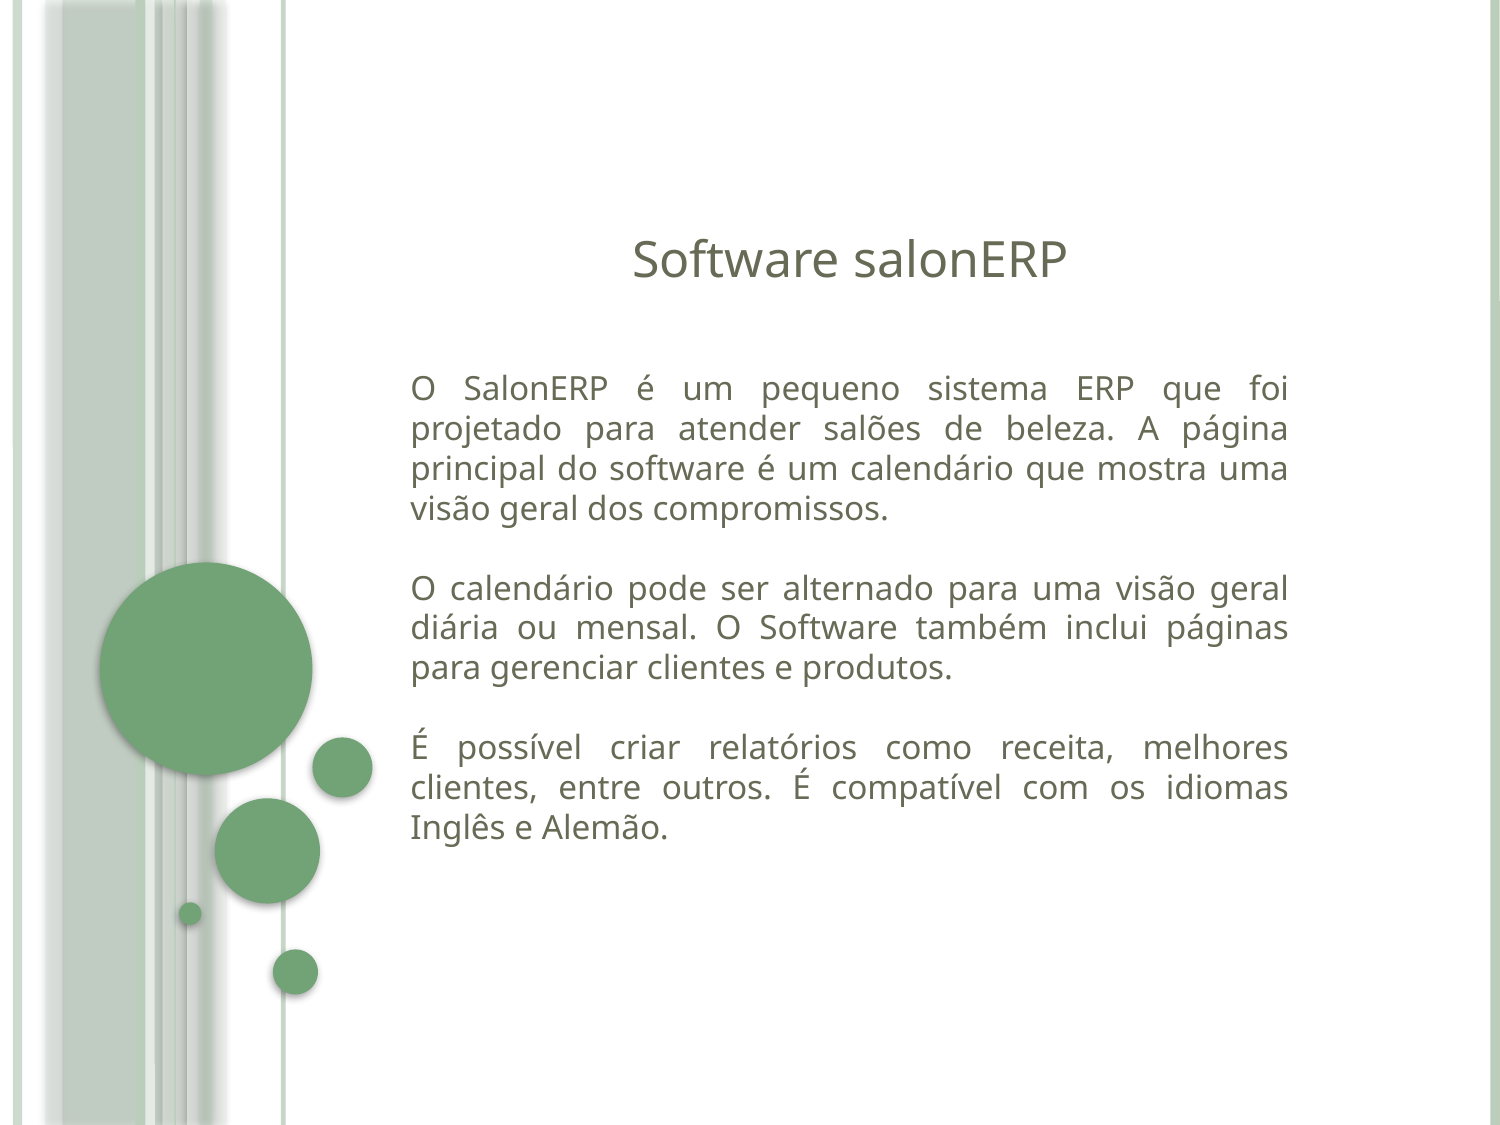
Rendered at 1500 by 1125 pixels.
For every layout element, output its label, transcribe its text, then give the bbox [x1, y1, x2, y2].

text_box Software salonERP O SalonERP é um pequeno sistema ERP que foi projetado para atender salões de beleza. A página principal do software é um calendário que mostra uma visão geral dos compromissos. O calendário pode ser alternado para uma visão geral diária ou mensal. O Software também inclui páginas para gerenciar clientes e produtos. É possível criar relatórios como receita, melhores clientes, entre outros. É compatível com os idiomas Inglês e Alemão. [395, 219, 1306, 854]
